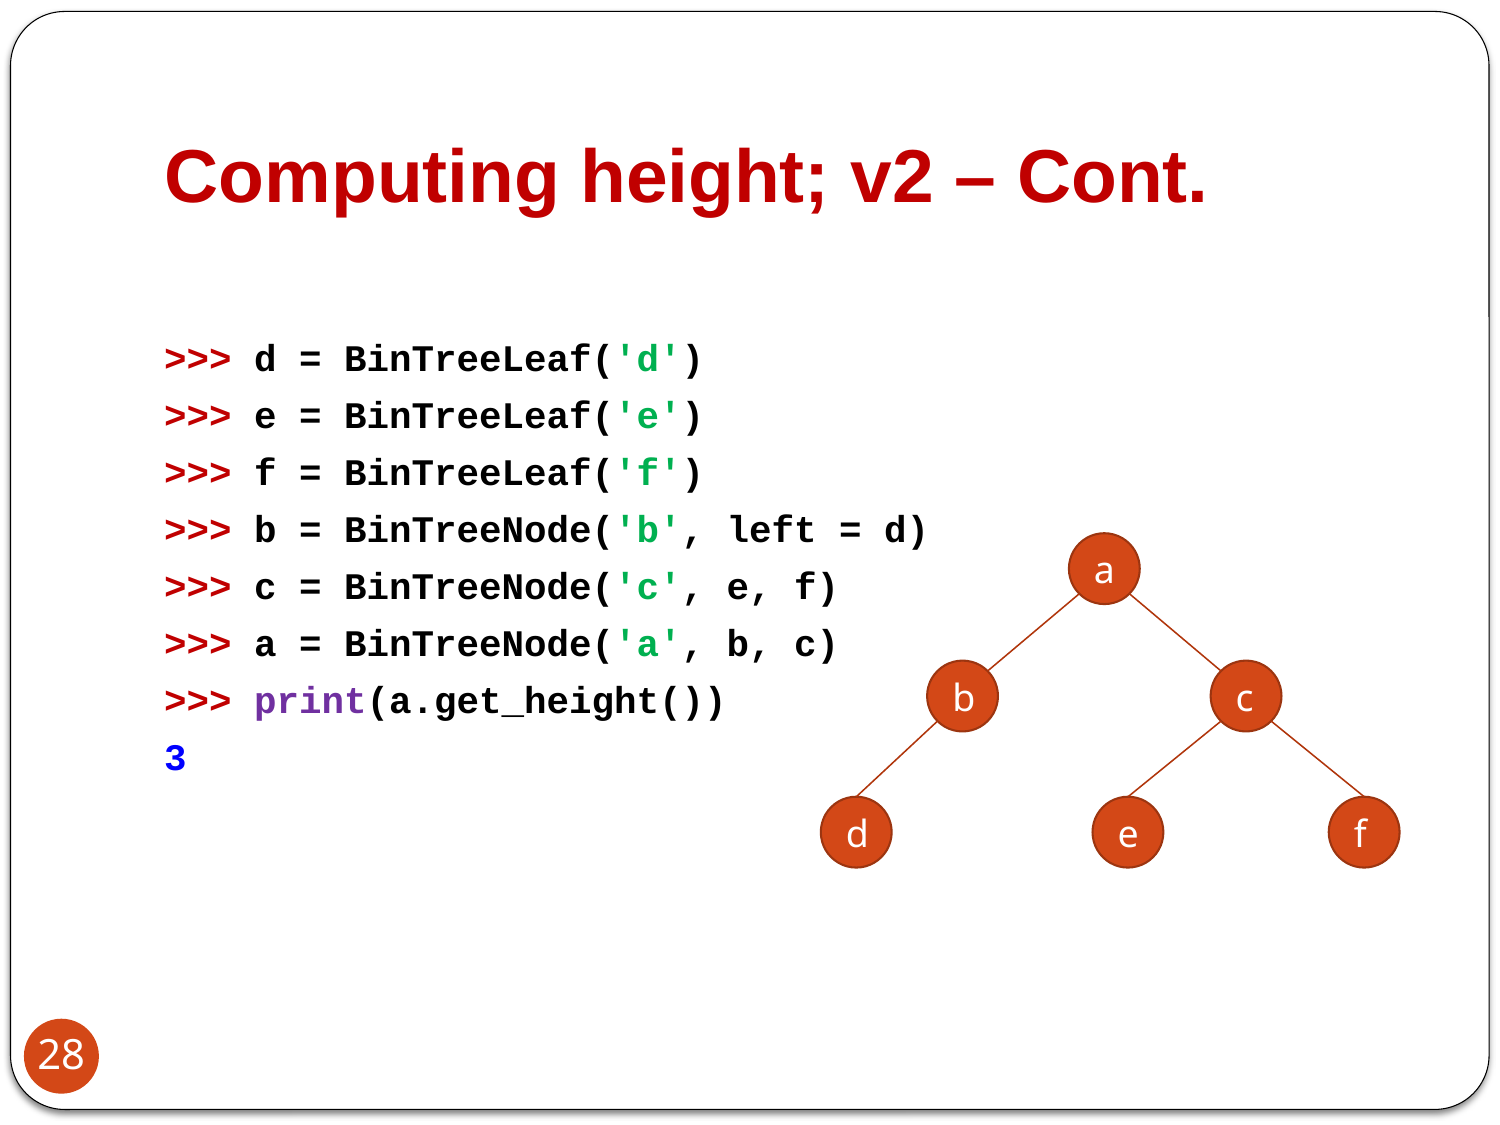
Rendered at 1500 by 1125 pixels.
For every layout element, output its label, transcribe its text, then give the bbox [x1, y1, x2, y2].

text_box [987, 593, 1080, 672]
text_box b [926, 659, 1000, 733]
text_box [1127, 720, 1222, 797]
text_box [1129, 593, 1222, 672]
text_box e [1091, 796, 1165, 869]
text_box c [1209, 659, 1283, 733]
list >>> d = BinTreeLeaf('d') >>> e = BinTreeLeaf('e') >>> f = BinTreeLeaf('f') >>> b = BinTreeNode('b', left = d) >>> c = BinTreeNode('c', e, f) >>> a = BinTreeNode('a', b, c) >>> print(a.get_height()) 3 [149, 326, 963, 811]
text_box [855, 720, 938, 797]
slide_number 28 [23, 1018, 99, 1094]
text_box f [1327, 796, 1401, 869]
title Computing height; v2 – Cont. [150, 45, 1425, 233]
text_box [1270, 720, 1365, 797]
text_box d [819, 796, 893, 869]
text_box a [1067, 532, 1141, 606]
